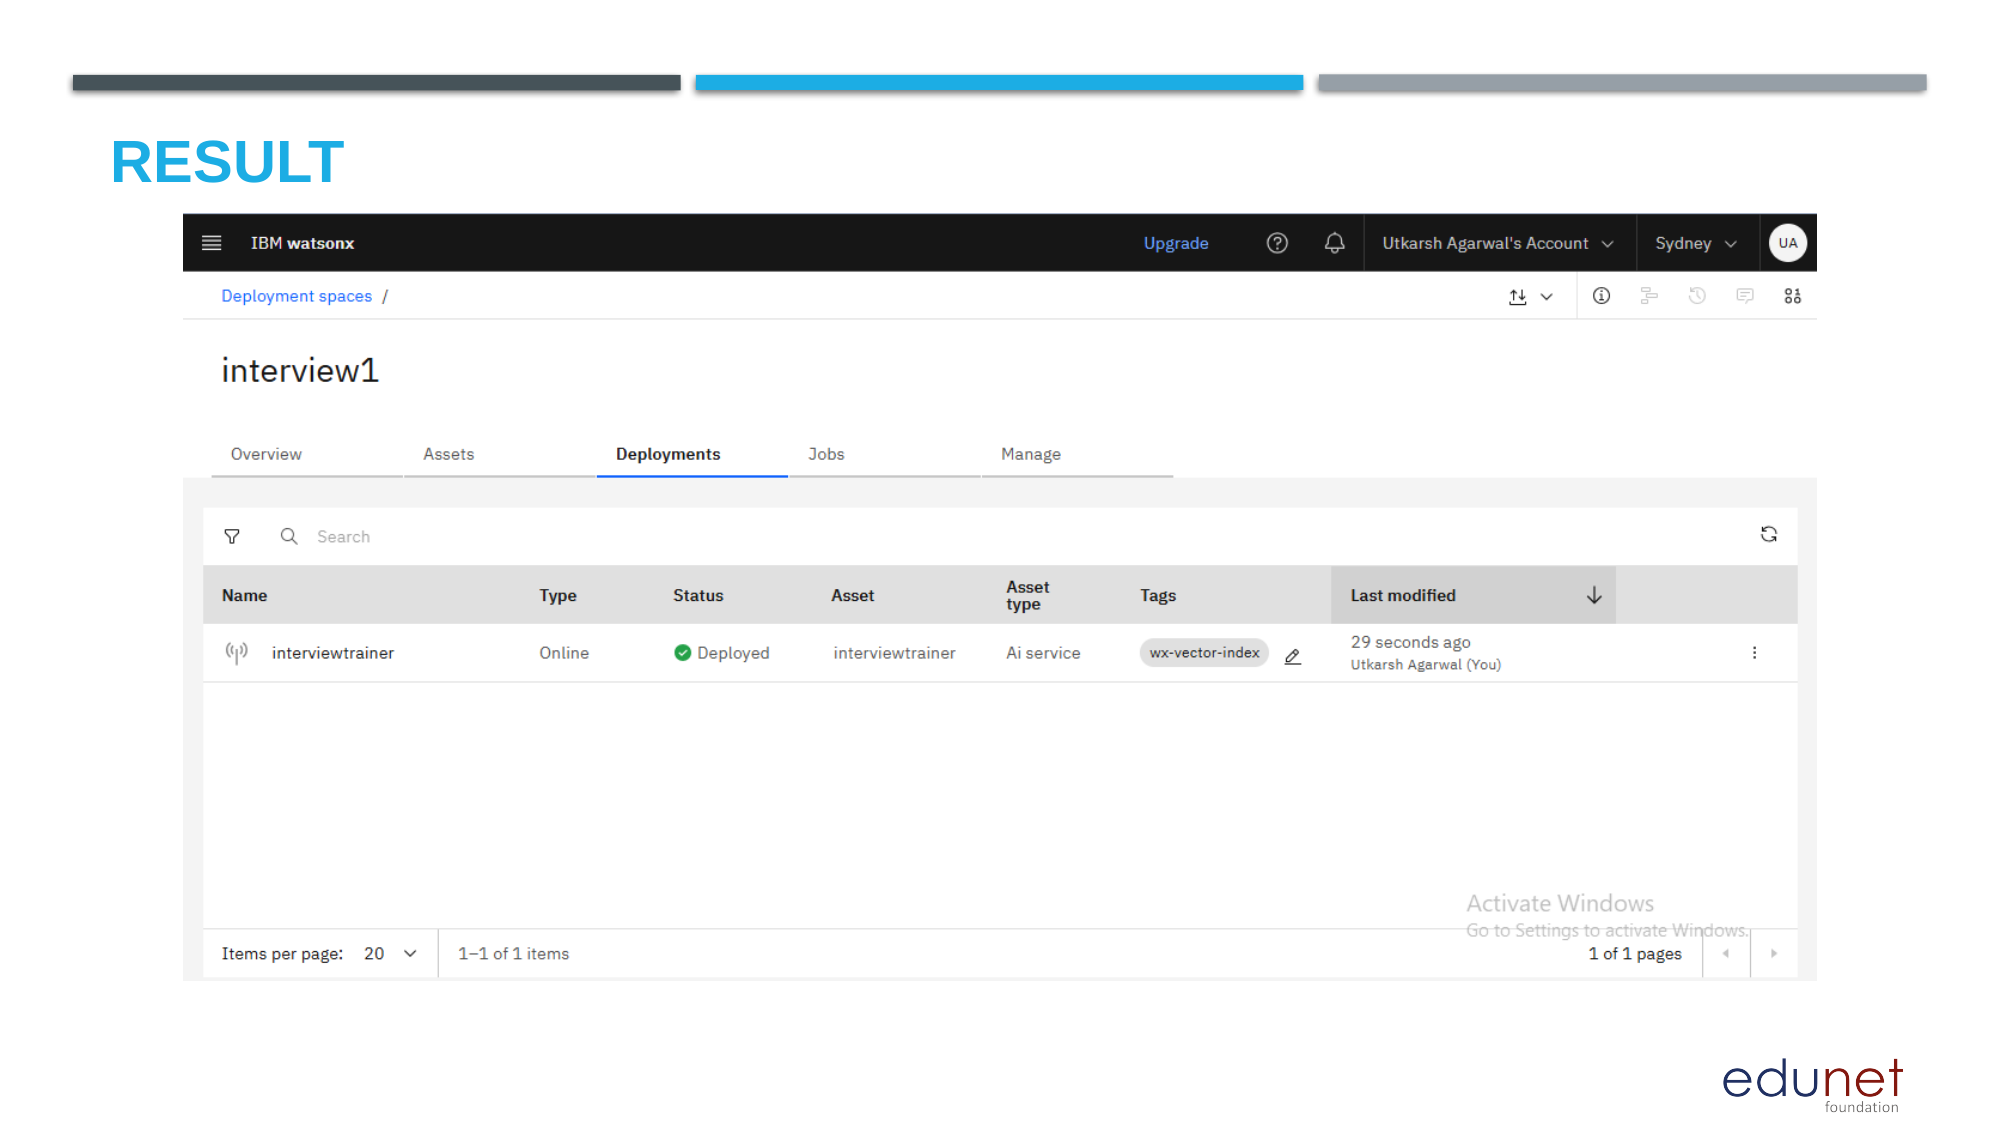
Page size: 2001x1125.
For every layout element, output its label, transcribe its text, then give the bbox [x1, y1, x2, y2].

picture [1719, 1056, 1905, 1116]
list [182, 212, 1818, 981]
title Result [95, 115, 1905, 203]
